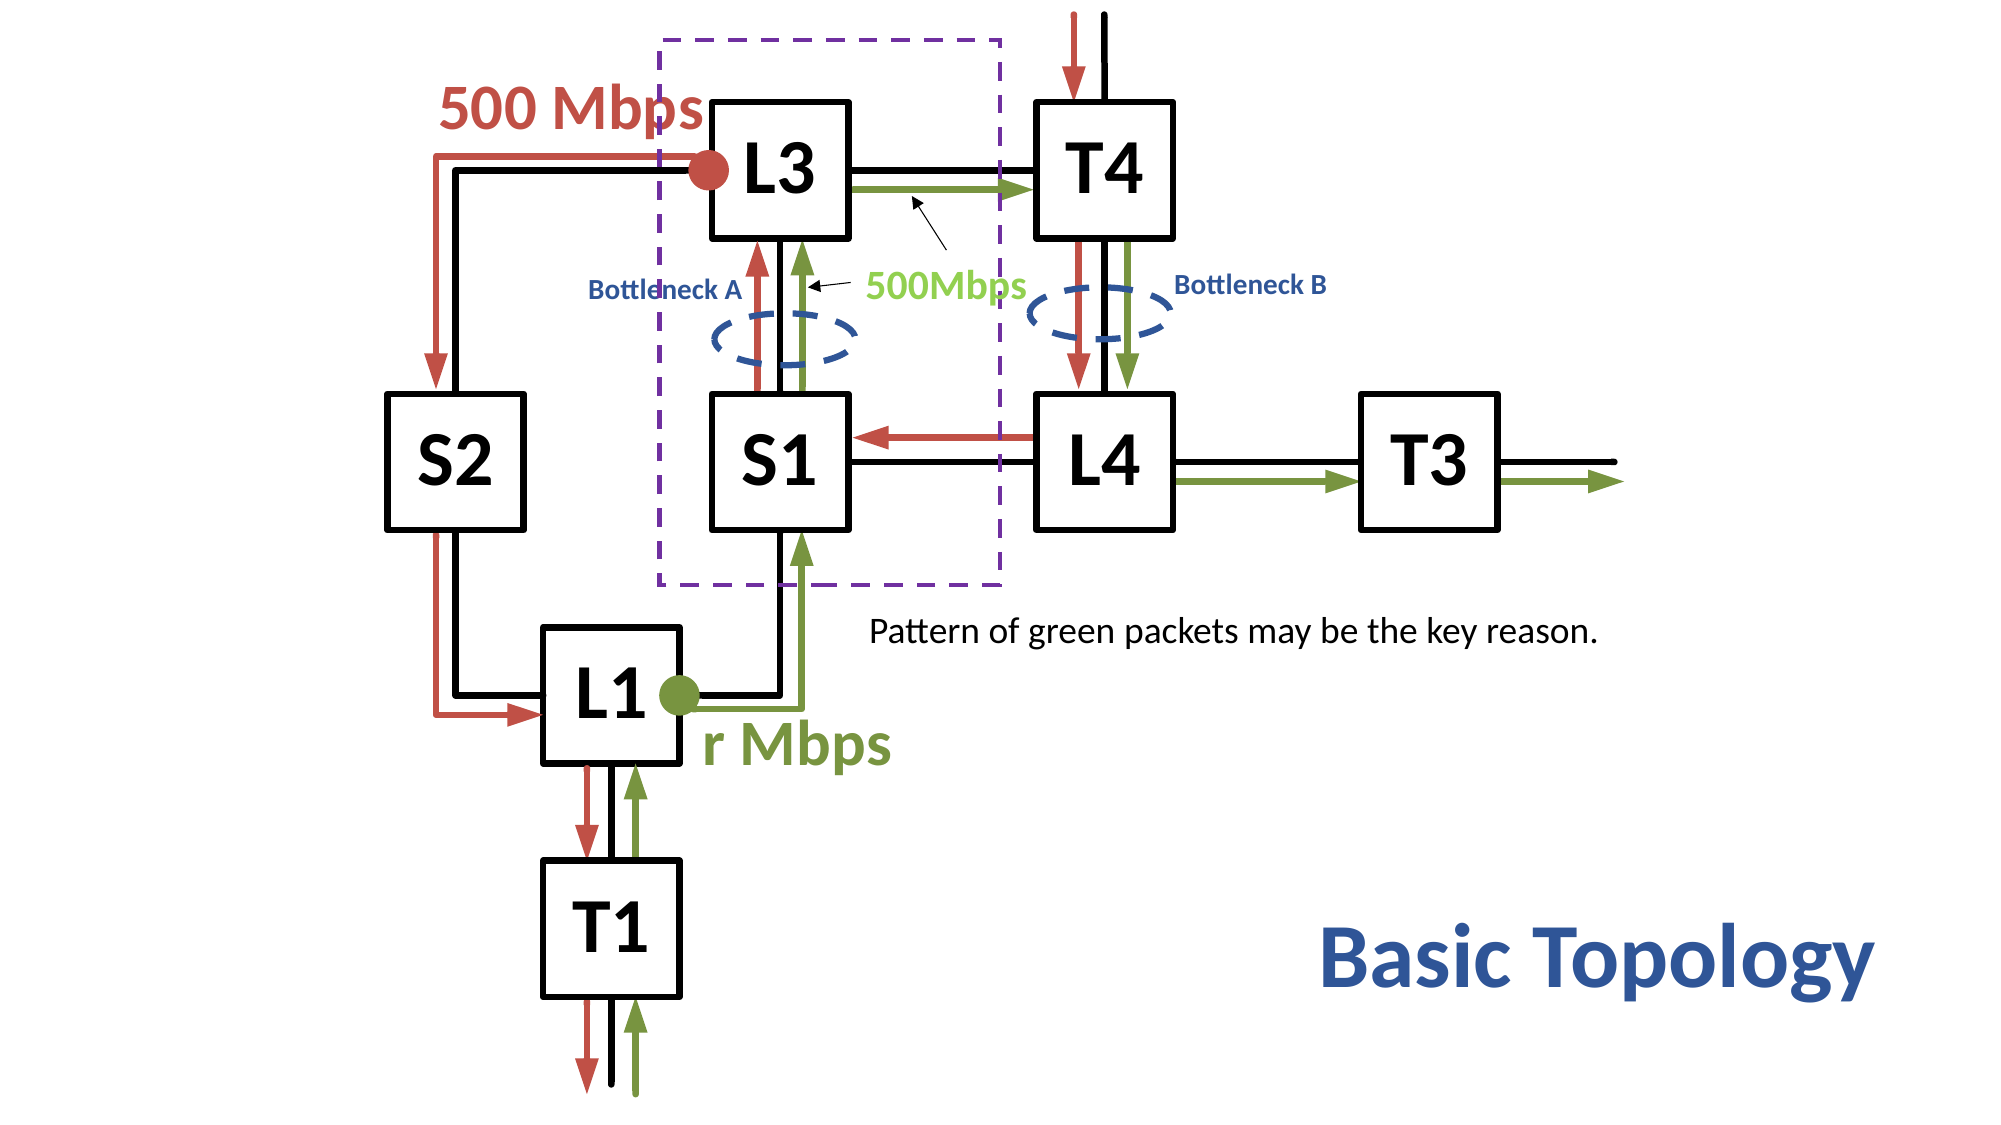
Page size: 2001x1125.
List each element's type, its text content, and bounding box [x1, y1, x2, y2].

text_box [807, 282, 851, 288]
picture [375, 8, 1625, 1099]
text_box Basic Topology [1625, 888, 1893, 1013]
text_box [911, 195, 947, 251]
